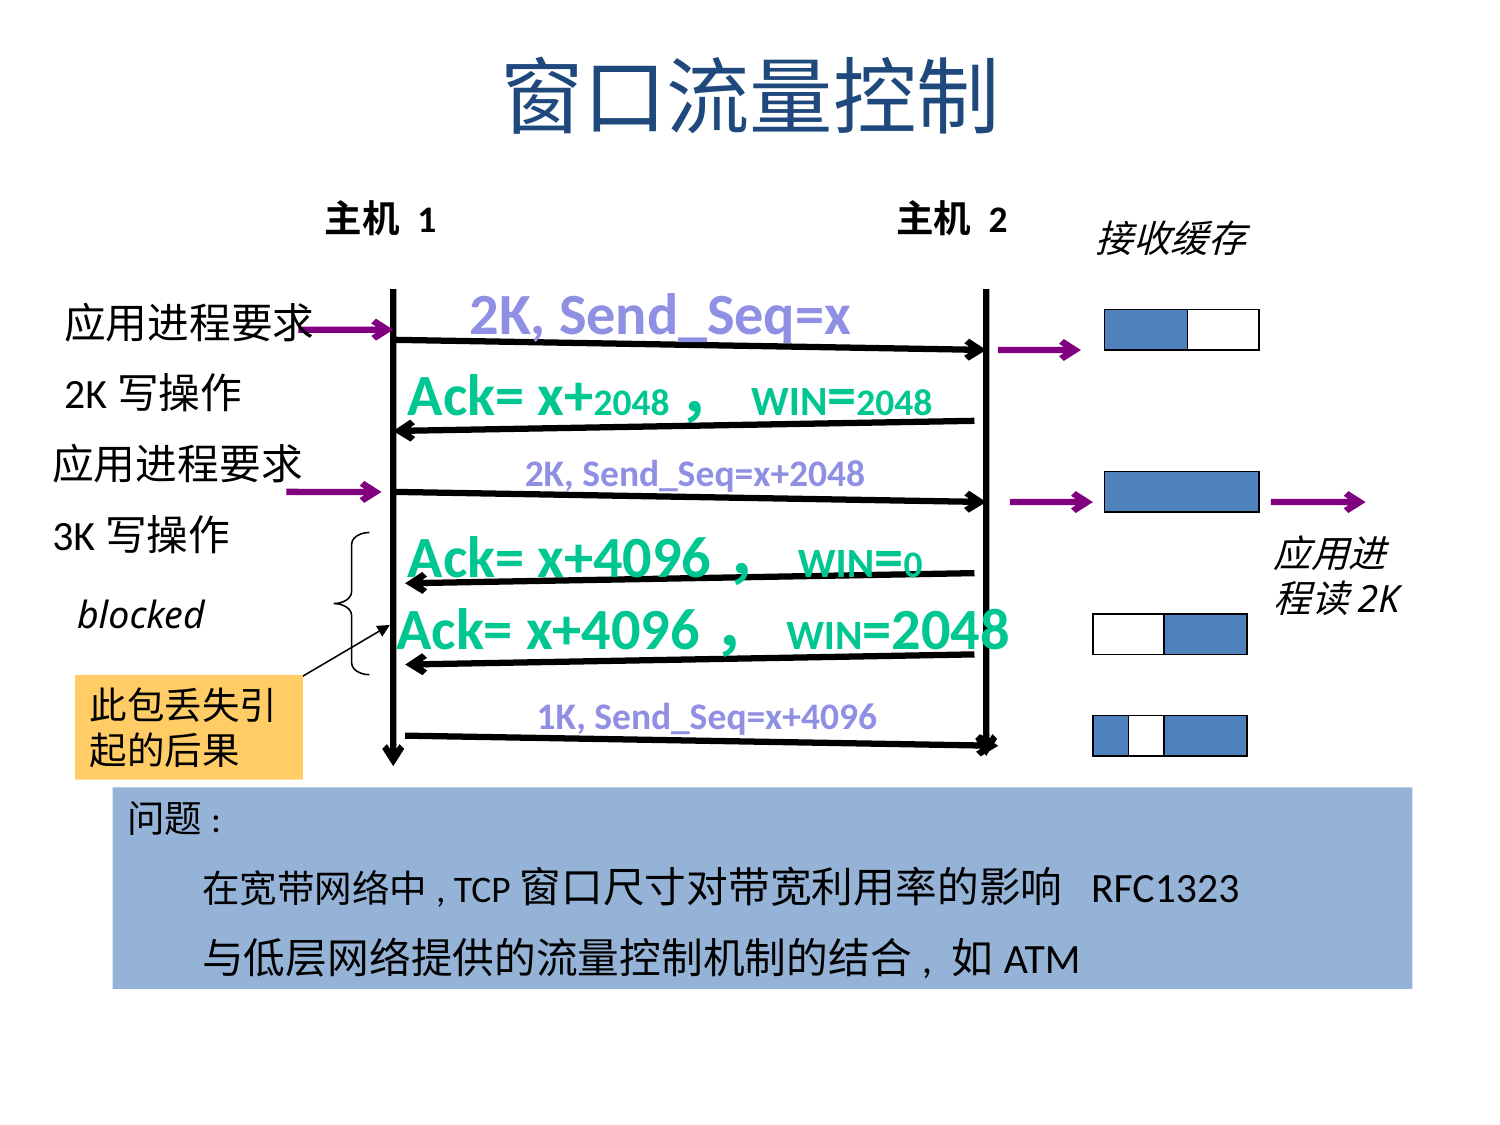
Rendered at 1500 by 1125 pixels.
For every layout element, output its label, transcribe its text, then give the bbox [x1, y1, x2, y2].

text_box [303, 624, 390, 677]
text_box [394, 420, 975, 438]
text_box 主机 1 [310, 187, 524, 248]
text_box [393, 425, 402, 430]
text_box Ack= x+4096，WIN=0 [393, 512, 1058, 597]
text_box [333, 532, 370, 647]
text_box blocked [62, 583, 287, 643]
text_box [1104, 309, 1188, 350]
text_box [1188, 309, 1259, 350]
text_box [998, 342, 1081, 358]
text_box [1164, 613, 1248, 655]
text_box [1092, 715, 1129, 756]
text_box [1270, 494, 1366, 510]
text_box [1129, 715, 1164, 756]
text_box [351, 638, 370, 675]
text_box 问题: 在宽带网络中, TCP窗口尺寸对带宽利用率的影响 RFC1323 与低层网络提供的流量控制机制的结合, 如ATM [112, 787, 1413, 989]
text_box 应用进程读2K [1258, 522, 1425, 628]
text_box Ack= x+4096，WIN=2048 [381, 583, 1046, 669]
text_box 2K, Send_Seq=x+2048 [509, 441, 881, 501]
text_box 2K, Send_Seq=x [454, 268, 867, 350]
text_box 窗口流量控制 [224, 49, 1275, 138]
text_box 应用进程要求 3K写操作 [37, 430, 394, 567]
text_box 主机 2 [881, 187, 1023, 248]
text_box [1164, 715, 1248, 756]
text_box 此包丢失引起的后果 [75, 674, 303, 780]
text_box 1K, Send_Seq=x+4096 [521, 685, 893, 745]
text_box [881, 494, 987, 509]
text_box [1092, 613, 1164, 655]
text_box [1009, 494, 1093, 510]
text_box Ack= x+2048，WIN=2048 [398, 350, 1058, 435]
text_box [1104, 471, 1259, 513]
text_box 接收缓存 [1081, 207, 1378, 268]
text_box [286, 484, 382, 500]
text_box 应用进程要求 2K写操作 [49, 289, 406, 425]
